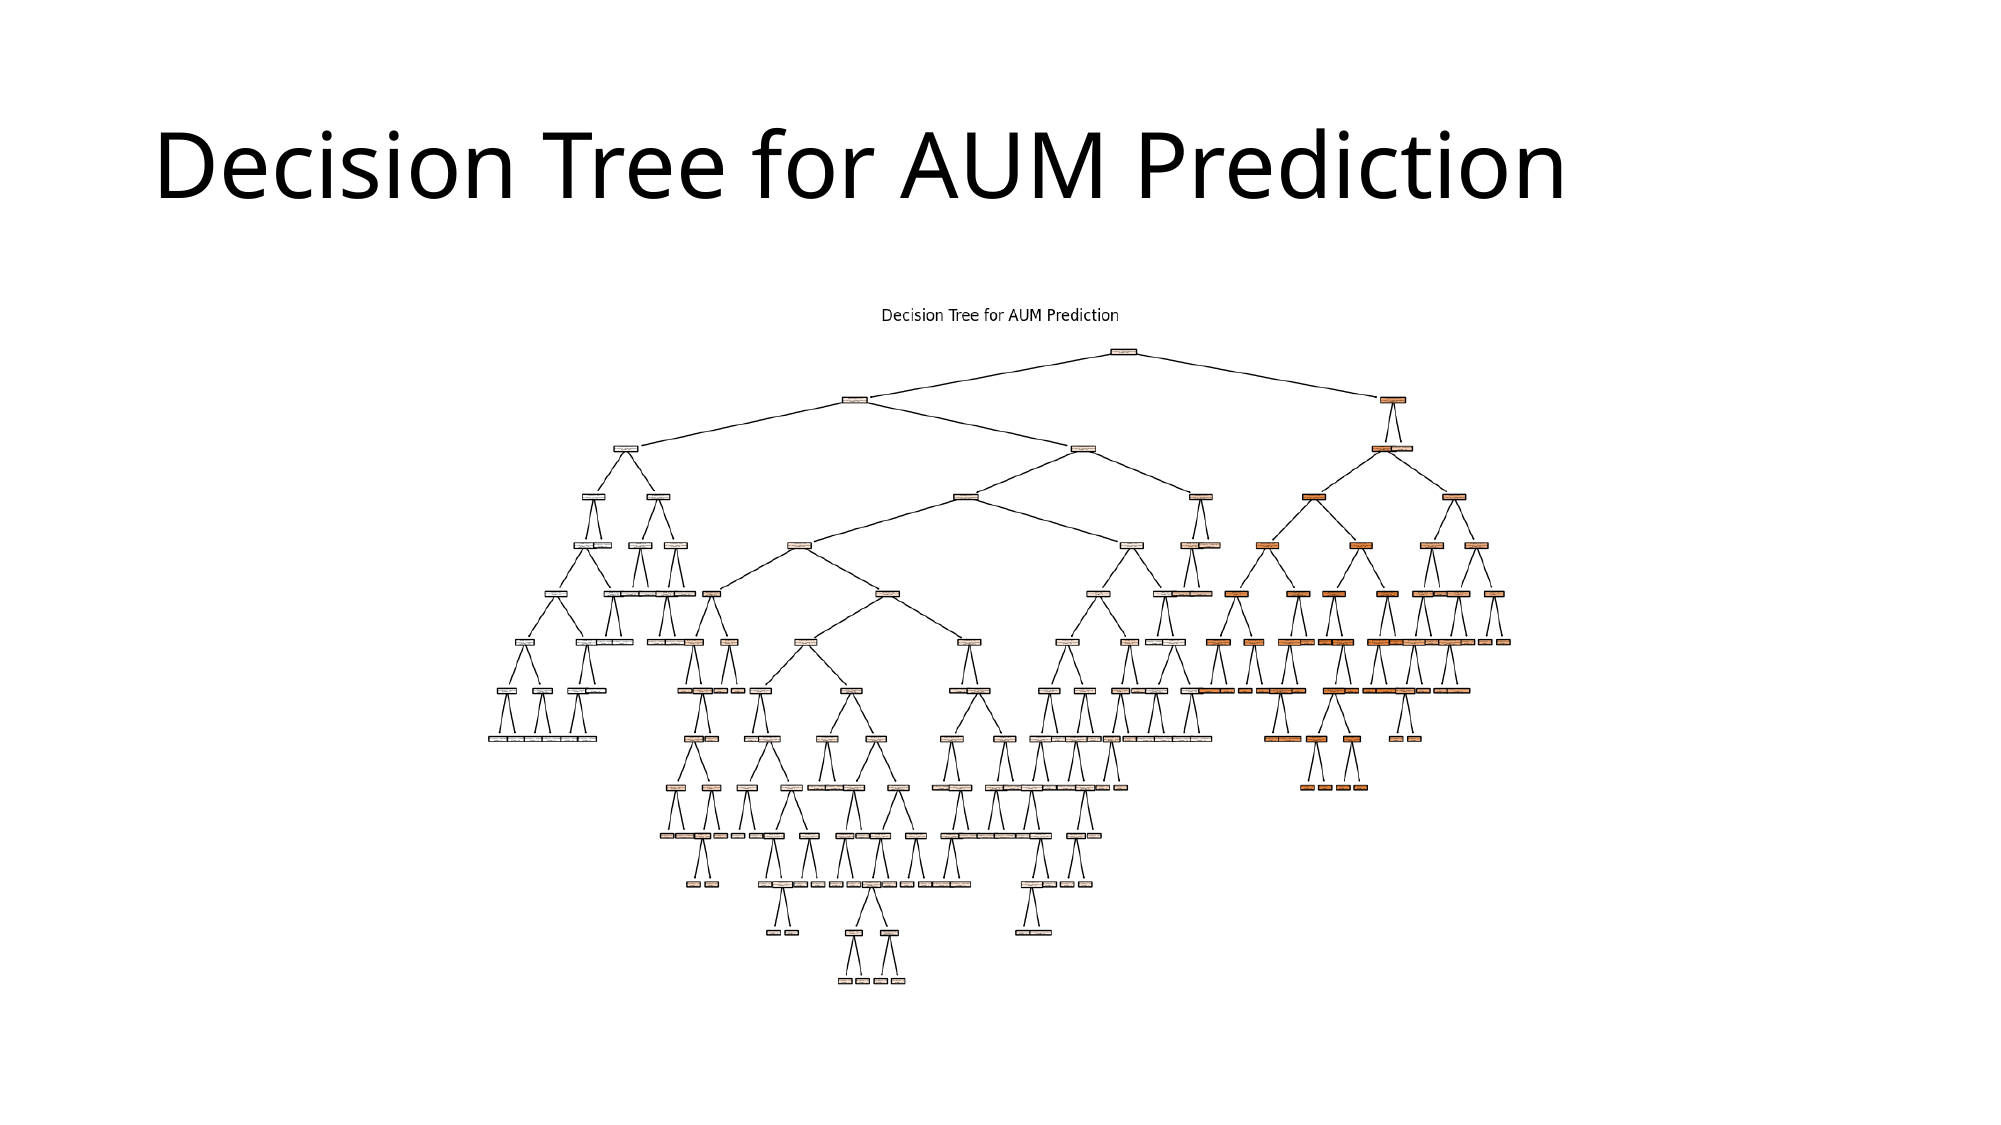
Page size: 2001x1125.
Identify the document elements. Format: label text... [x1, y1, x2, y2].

title Decision Tree for AUM Prediction [137, 59, 1863, 278]
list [480, 299, 1520, 1014]
